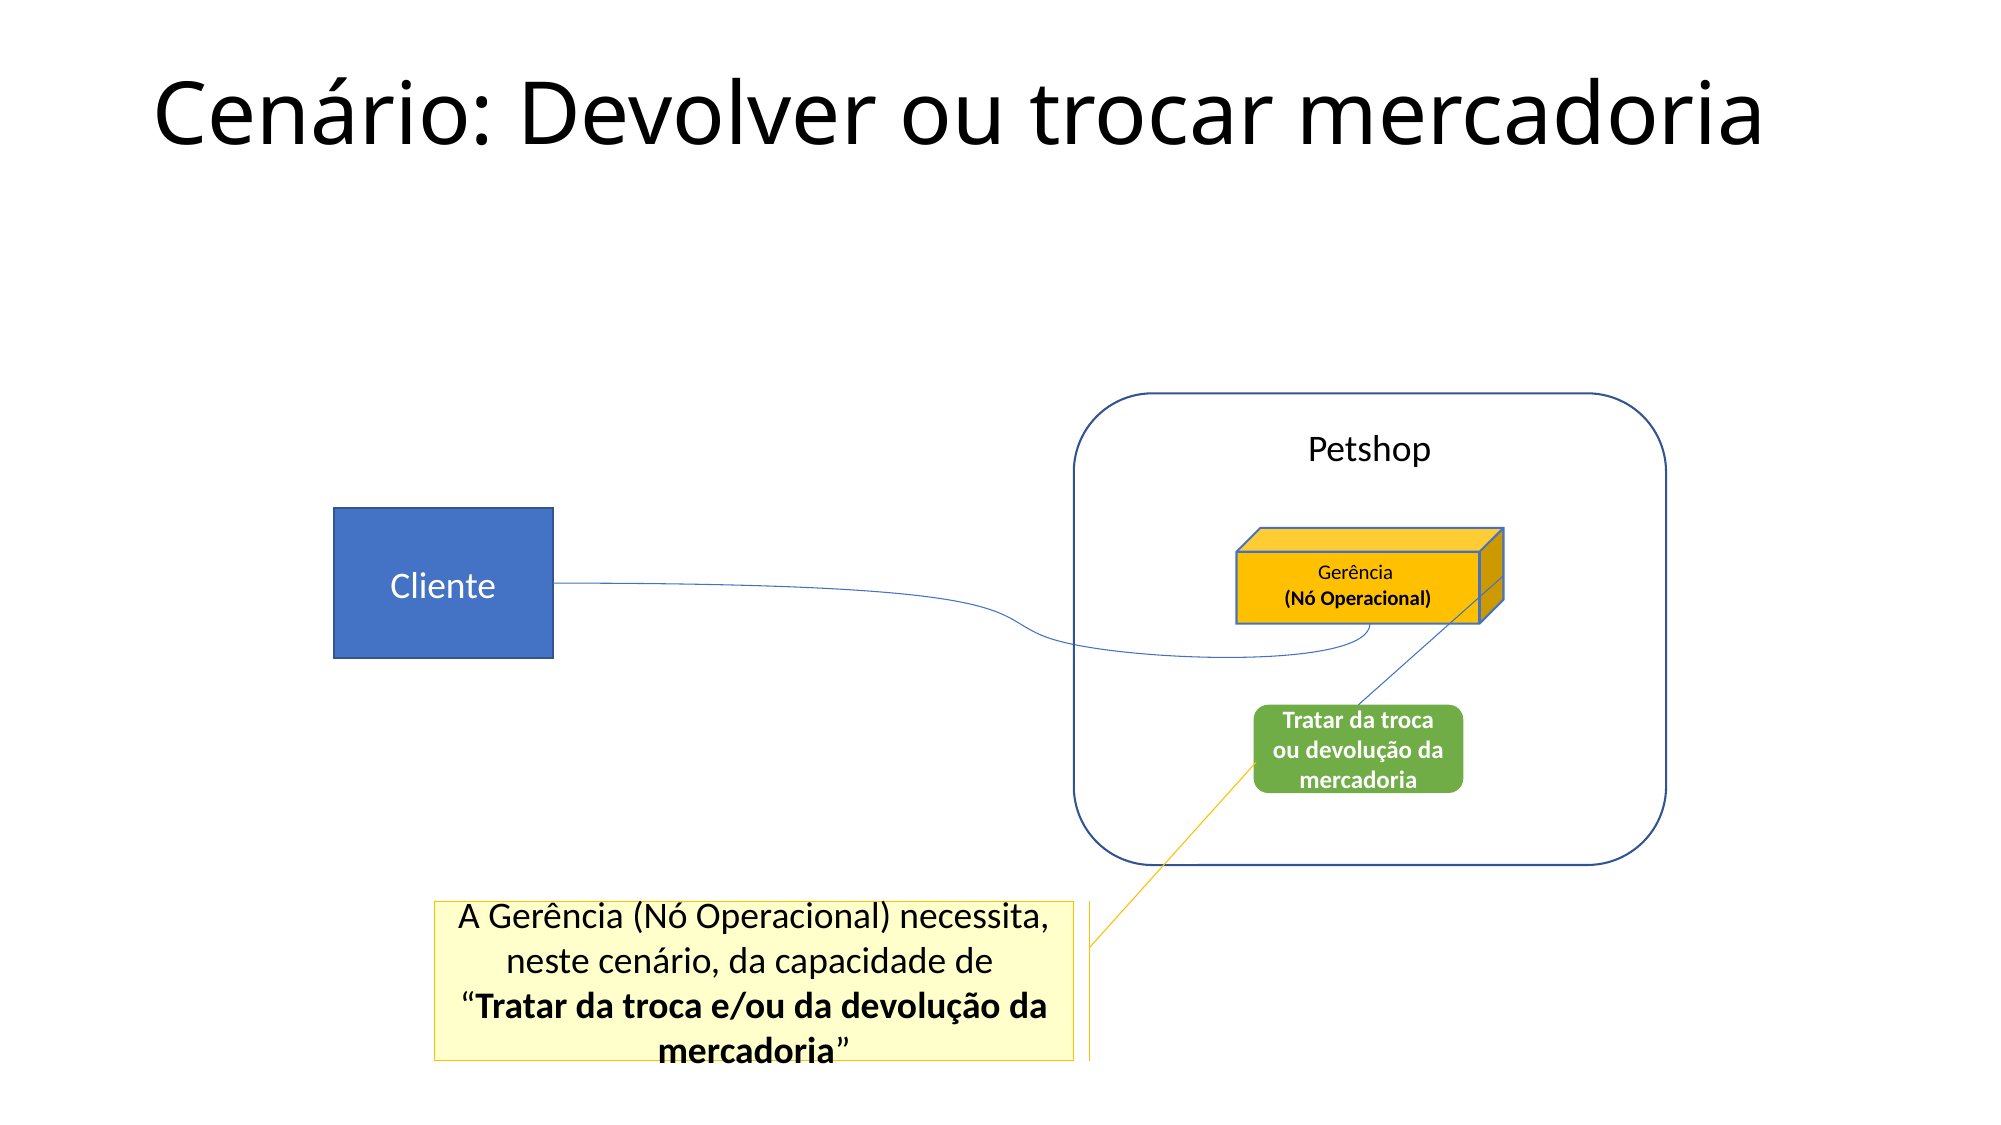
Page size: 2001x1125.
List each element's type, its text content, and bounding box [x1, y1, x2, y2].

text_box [553, 583, 1237, 588]
title Cenário: Devolver ou trocar mercadoria [137, 59, 1863, 278]
text_box A Gerência (Nó Operacional) necessita, neste cenário, da capacidade de “Tratar da troca e/ou da devolução da mercadoria” [434, 901, 1074, 1061]
text_box Cliente [333, 507, 554, 659]
text_box Petshop [1072, 392, 1668, 867]
